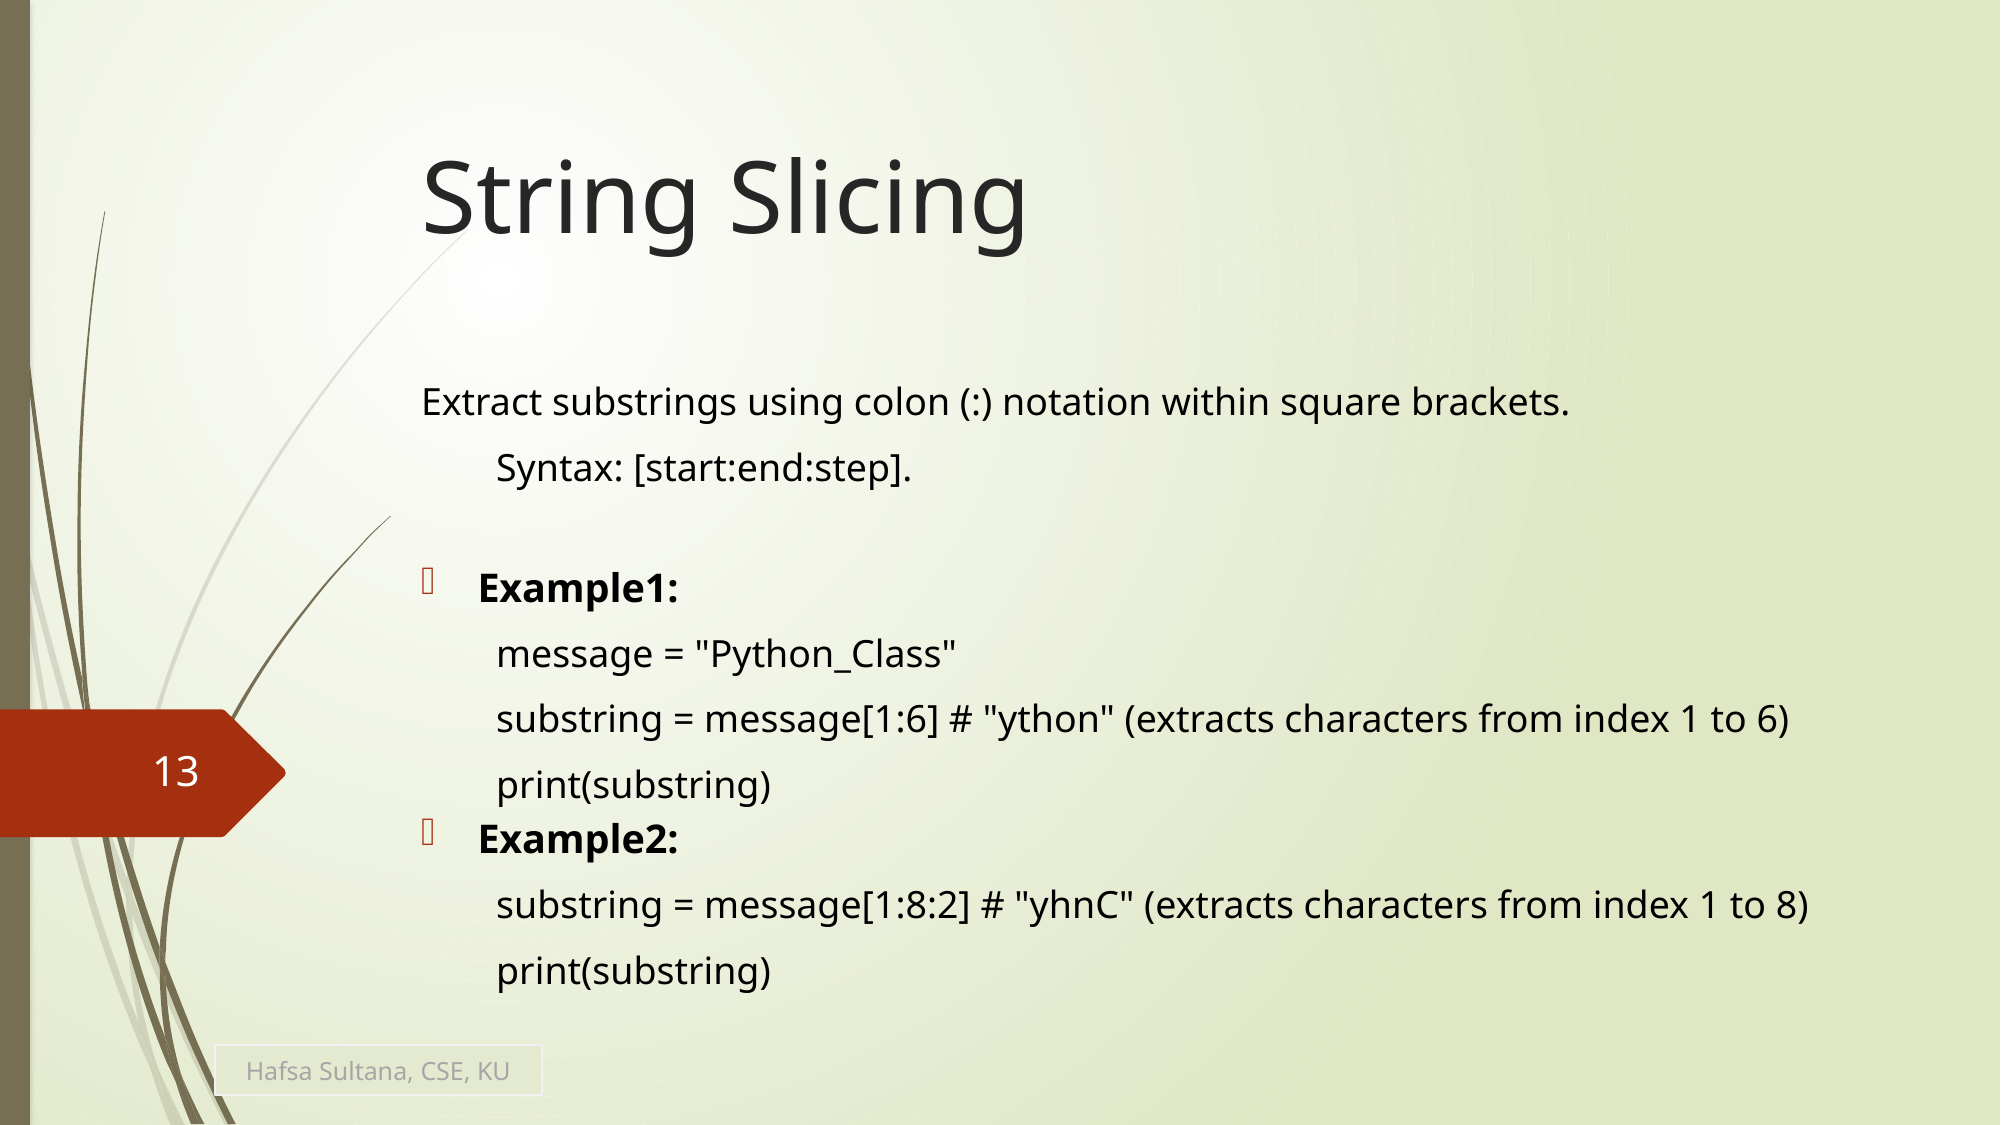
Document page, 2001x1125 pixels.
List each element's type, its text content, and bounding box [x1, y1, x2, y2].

subtitle Extract substrings using colon (:) notation within square brackets. Syntax: [start:end:step]. Example1: message = "Python_Class" substring = message[1:6] # "ython" (extracts characters from index 1 to 6) print(substring) Example2: substring = message[1:8:2] # "yhnC" (extracts characters from index 1 to 8) print(substring) [406, 304, 1869, 1046]
slide_number 13 [87, 743, 216, 803]
text_box Hafsa Sultana, CSE, KU [214, 1044, 543, 1096]
title String Slicing [406, 0, 1869, 261]
